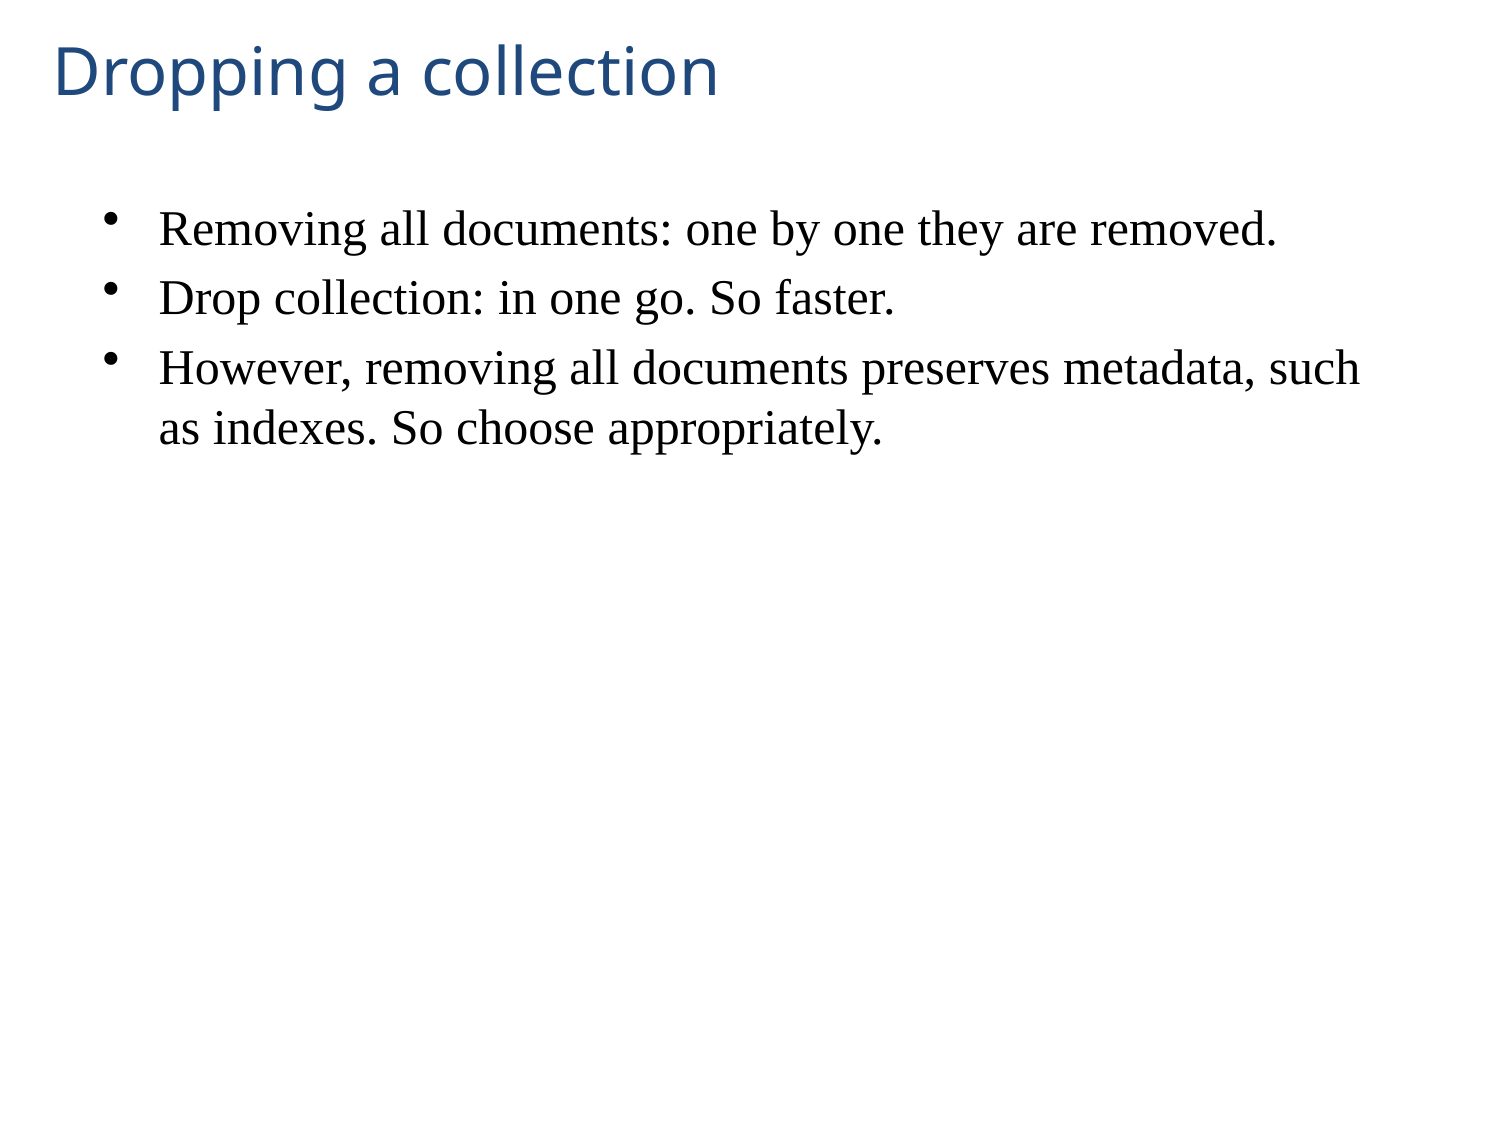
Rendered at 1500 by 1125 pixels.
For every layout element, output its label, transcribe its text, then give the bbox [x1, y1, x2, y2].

list Removing all documents: one by one they are removed. Drop collection: in one go. So faster. However, removing all documents preserves metadata, such as indexes. So choose appropriately. [87, 187, 1413, 1063]
title Dropping a collection [37, 0, 1463, 138]
